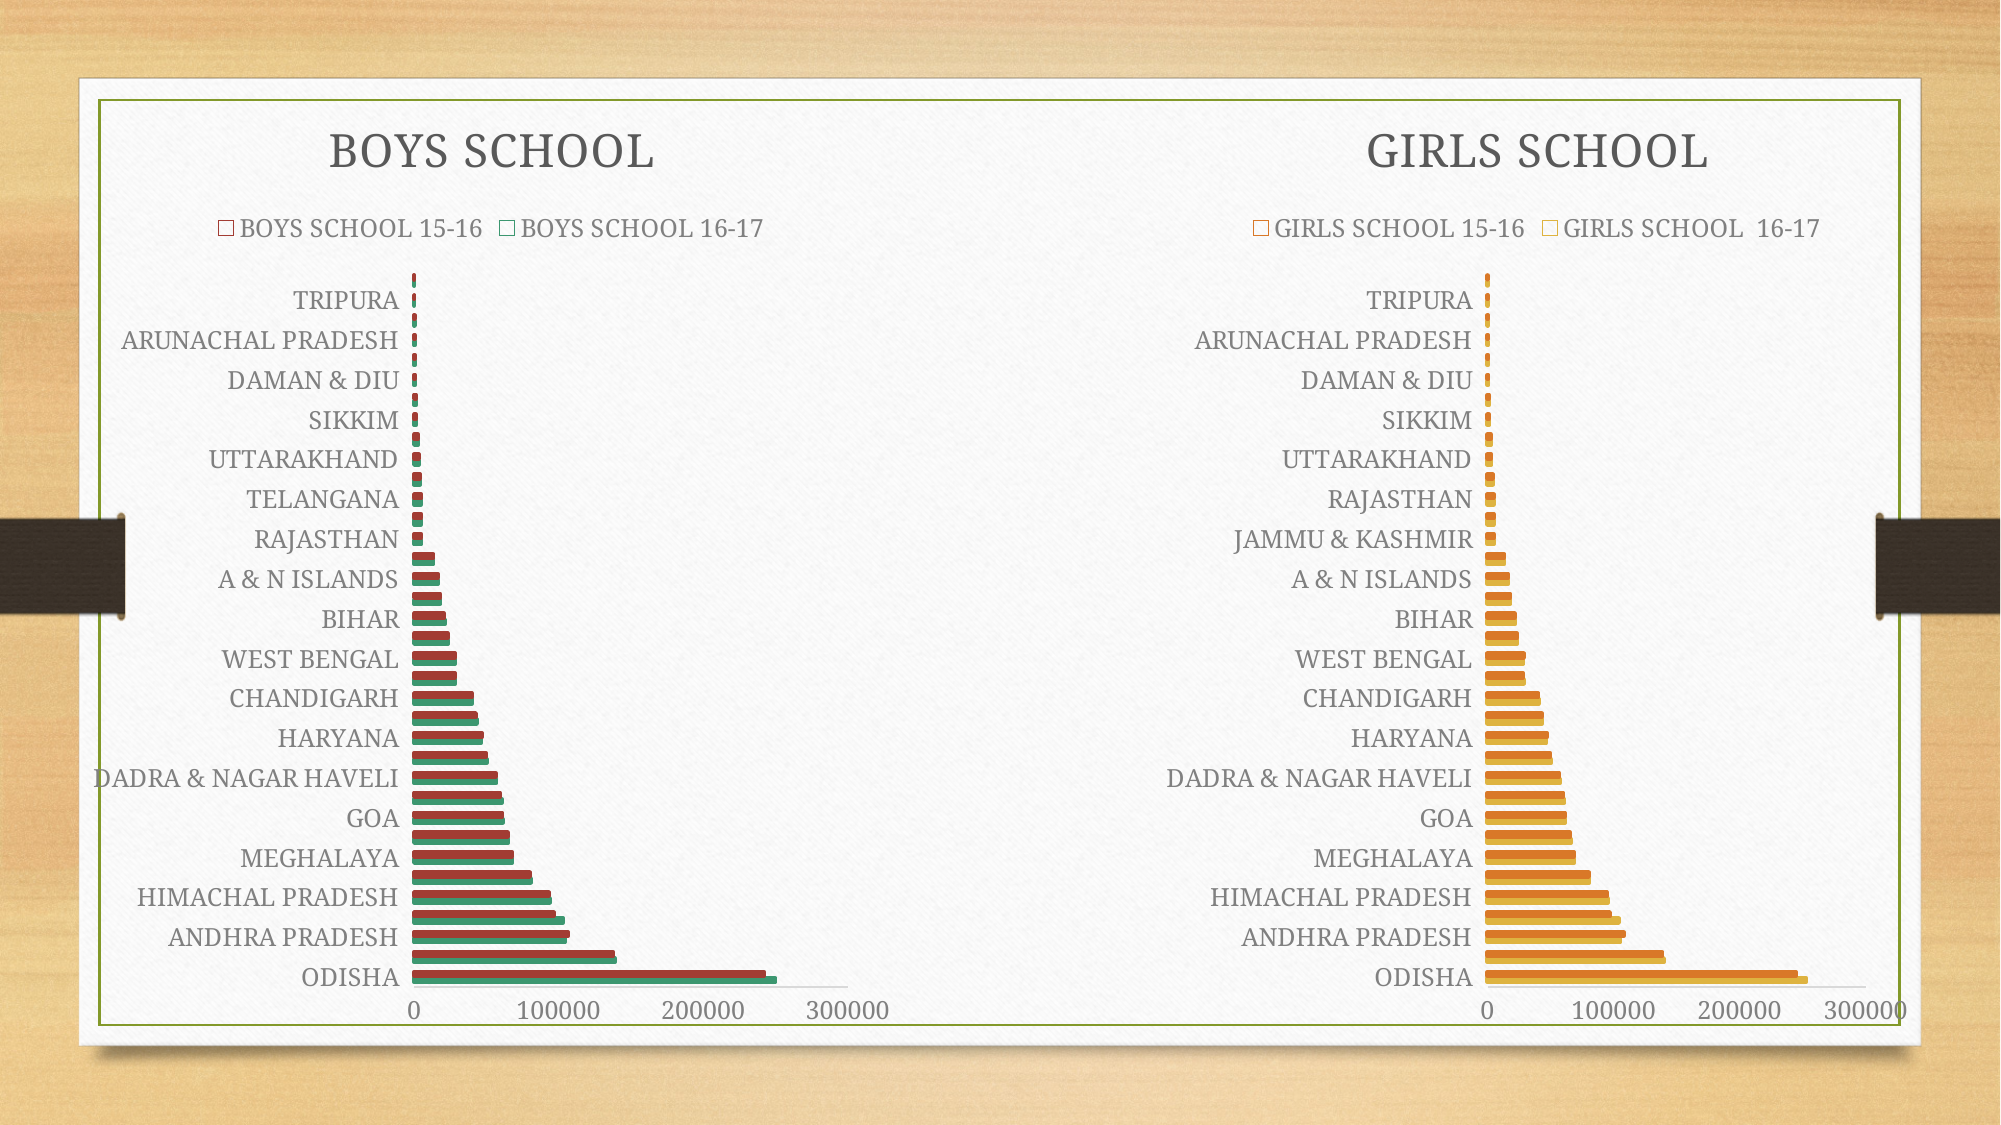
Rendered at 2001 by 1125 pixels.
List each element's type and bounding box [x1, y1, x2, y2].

chart [1150, 77, 1924, 1047]
chart [76, 77, 907, 1047]
picture [0, 0, 2001, 1125]
